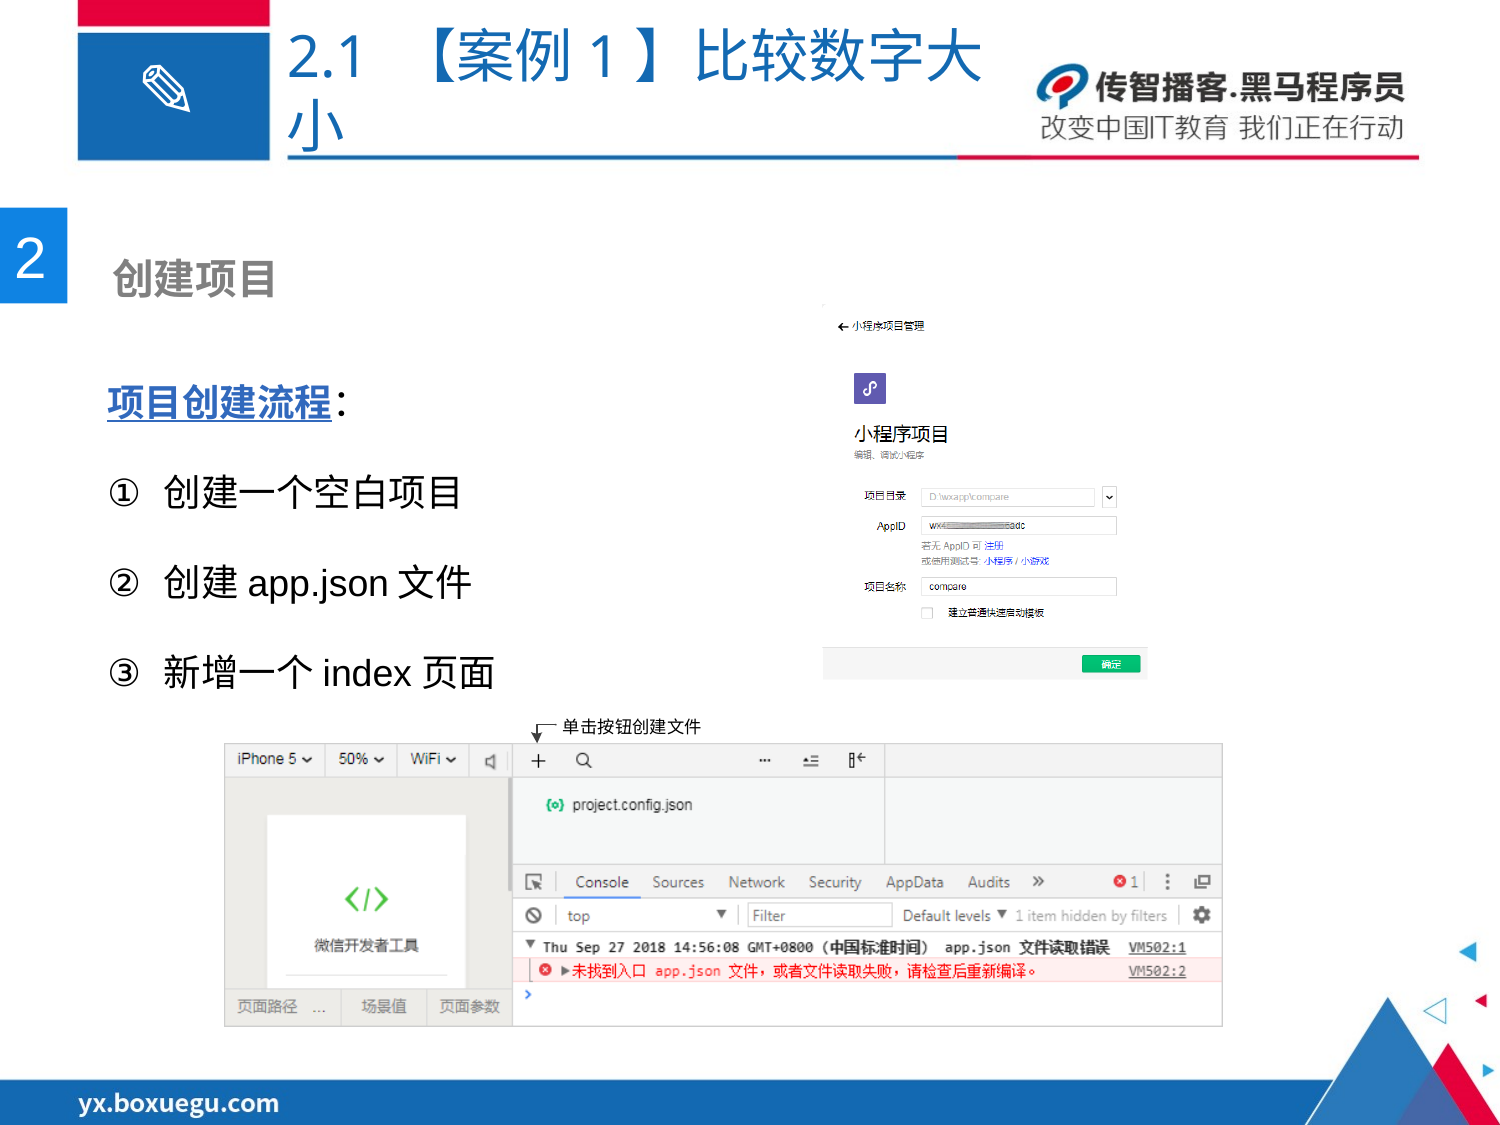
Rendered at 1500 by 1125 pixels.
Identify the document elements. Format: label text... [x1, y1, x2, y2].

picture [0, 1, 1500, 1125]
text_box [220, 708, 1227, 1031]
text_box 创建项目 [71, 245, 843, 310]
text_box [0, 207, 68, 304]
text_box 项目创建流程： 创建一个空白项目 创建app.json文件 新增一个index页面 [92, 326, 1390, 702]
title 2.1 【案例1】比较数字大小 [271, 25, 1046, 153]
